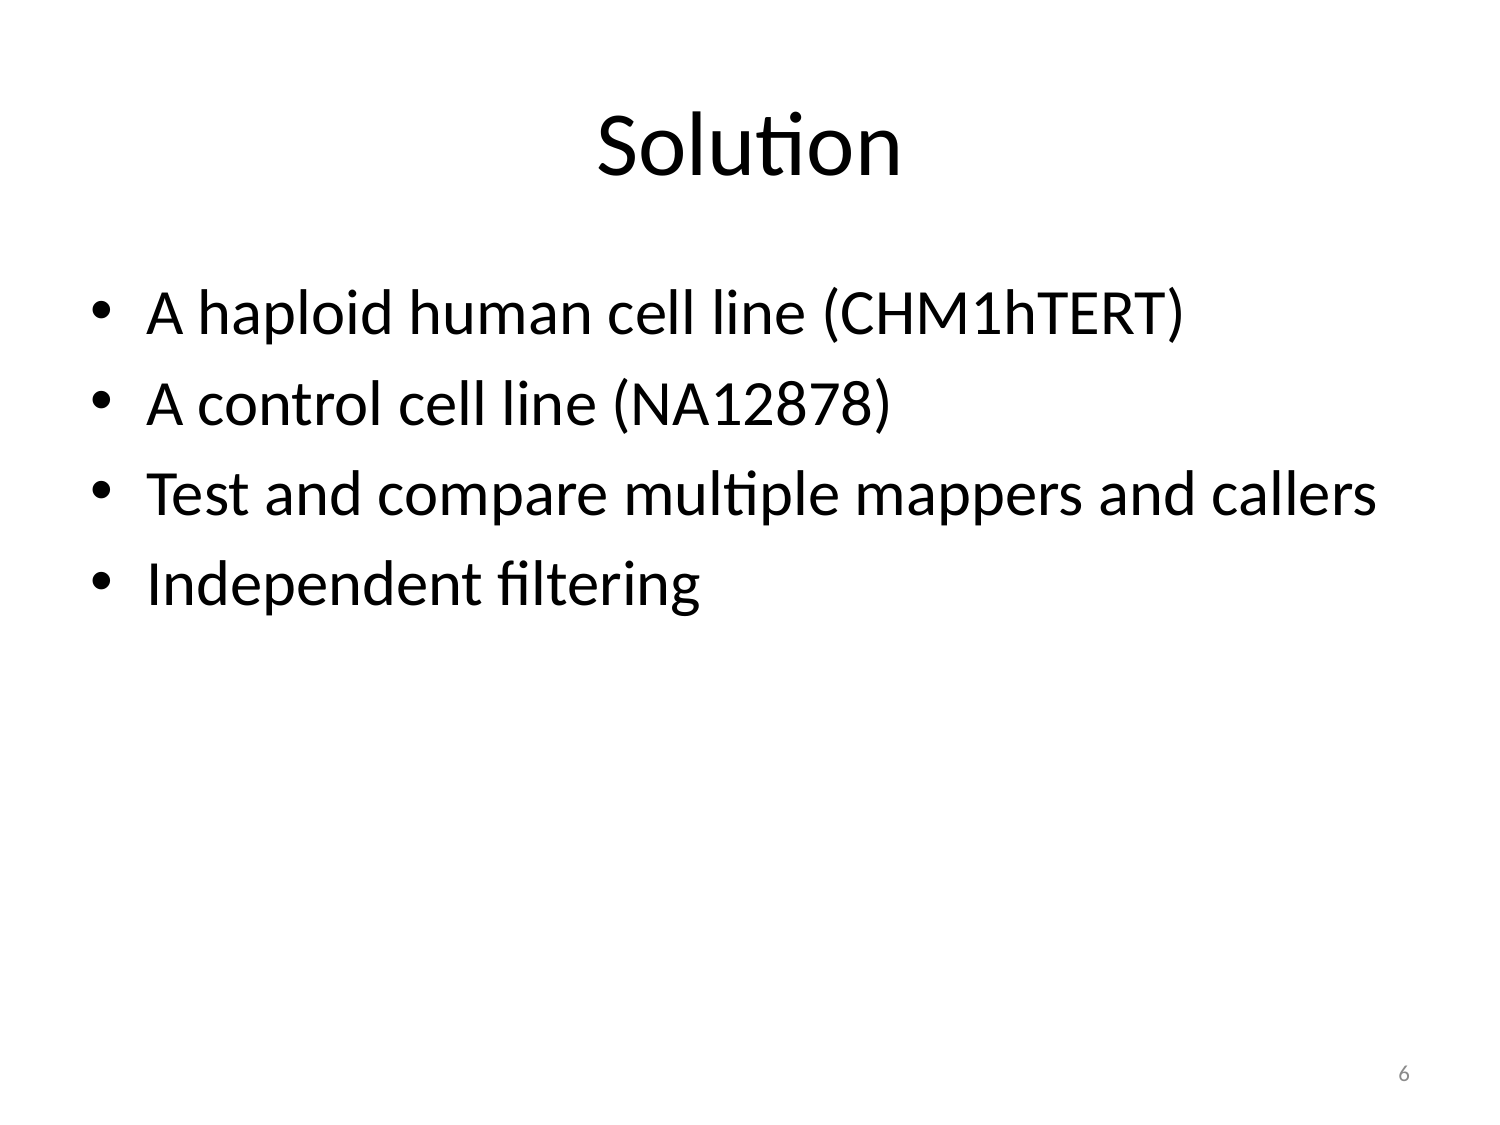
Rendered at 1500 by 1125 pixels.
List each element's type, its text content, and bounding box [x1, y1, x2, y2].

title Solution [75, 45, 1425, 233]
list A haploid human cell line (CHM1hTERT) A control cell line (NA12878) Test and compare multiple mappers and callers Independent filtering [75, 262, 1425, 1005]
slide_number 6 [1074, 1042, 1425, 1103]
